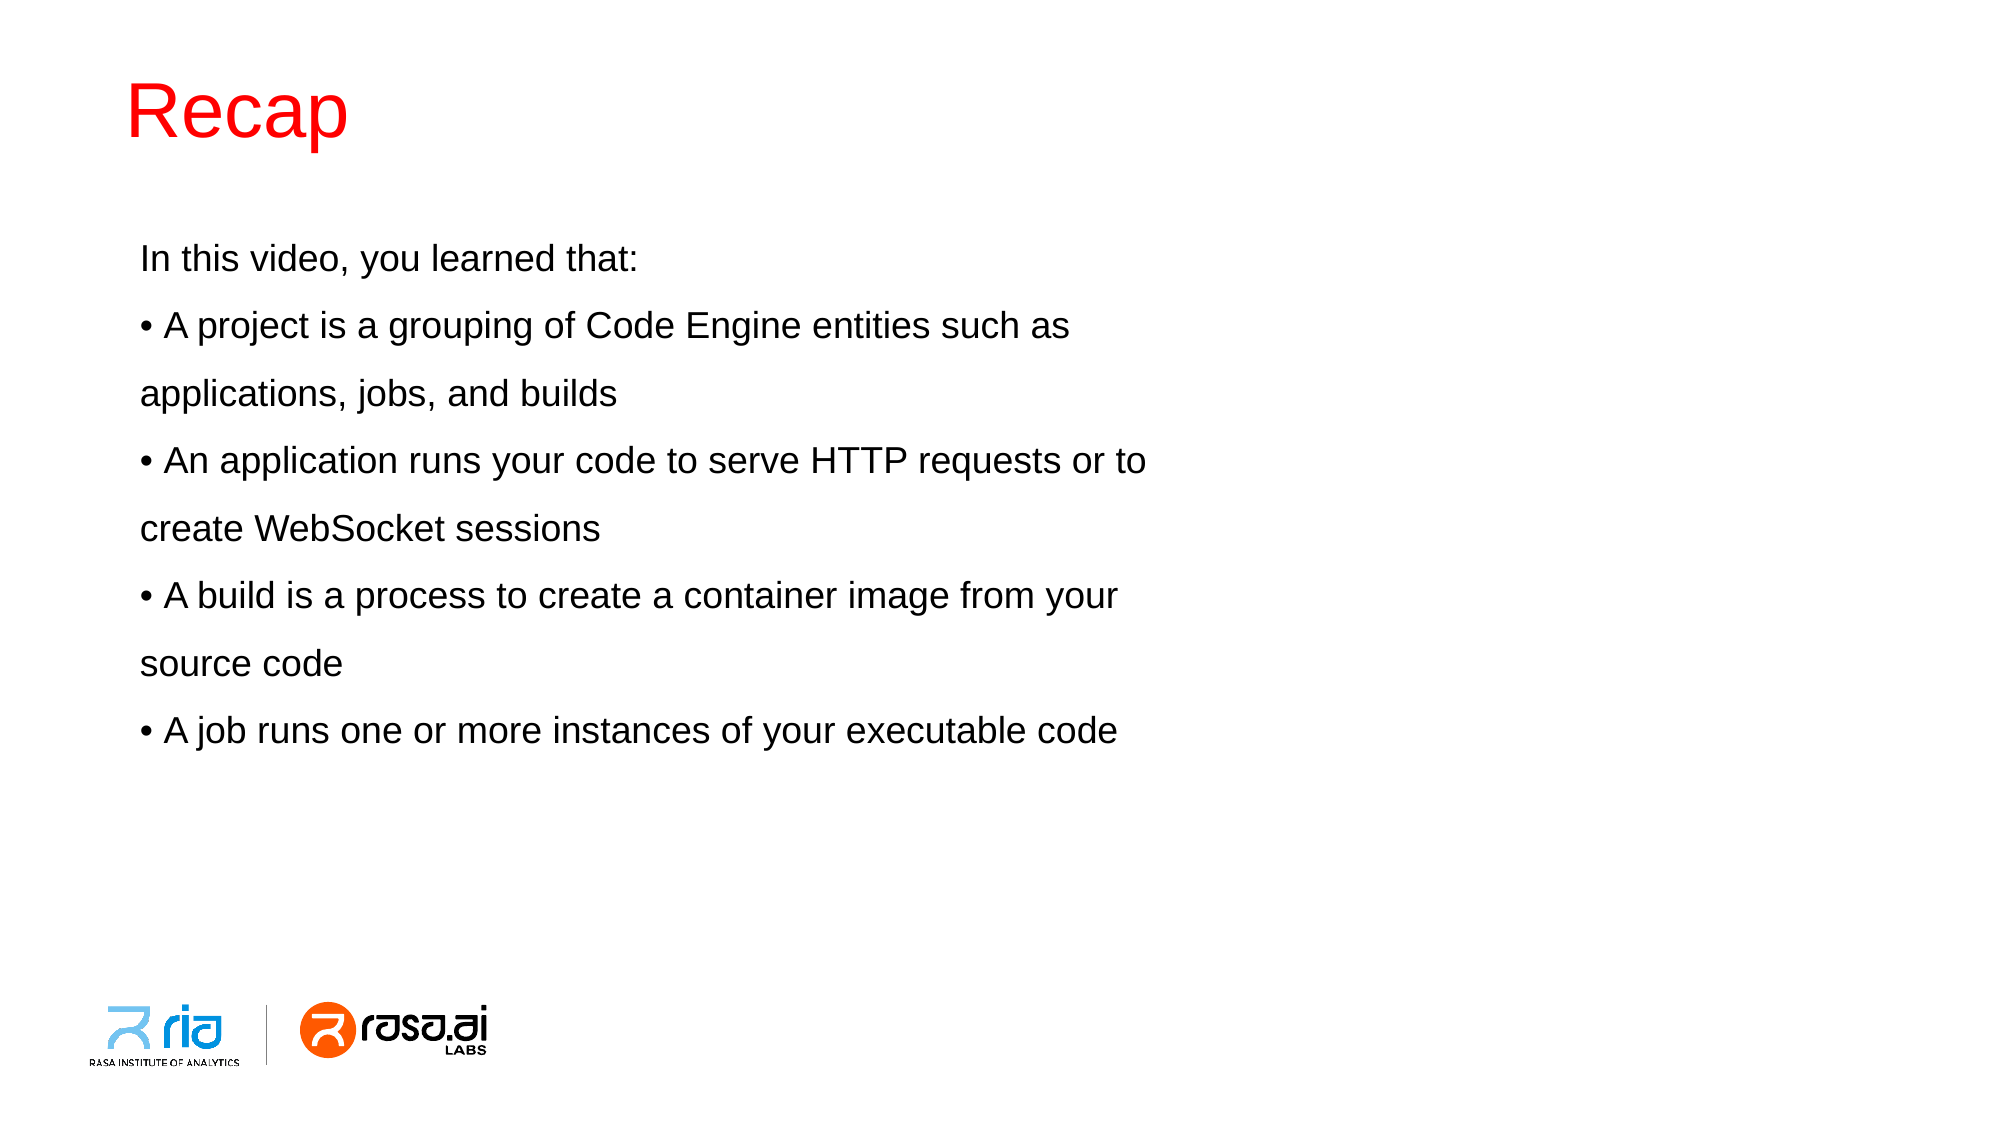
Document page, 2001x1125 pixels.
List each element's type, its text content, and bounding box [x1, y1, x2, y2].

text_box In this video, you learned that: • A project is a grouping of Code Engine entities such as applications, jobs, and builds • An application runs your code to serve HTTP requests or to create WebSocket sessions • A build is a process to create a container image from your source code • A job runs one or more instances of your executable code [124, 203, 1657, 759]
title Recap [125, 59, 1791, 154]
picture [78, 992, 250, 1078]
